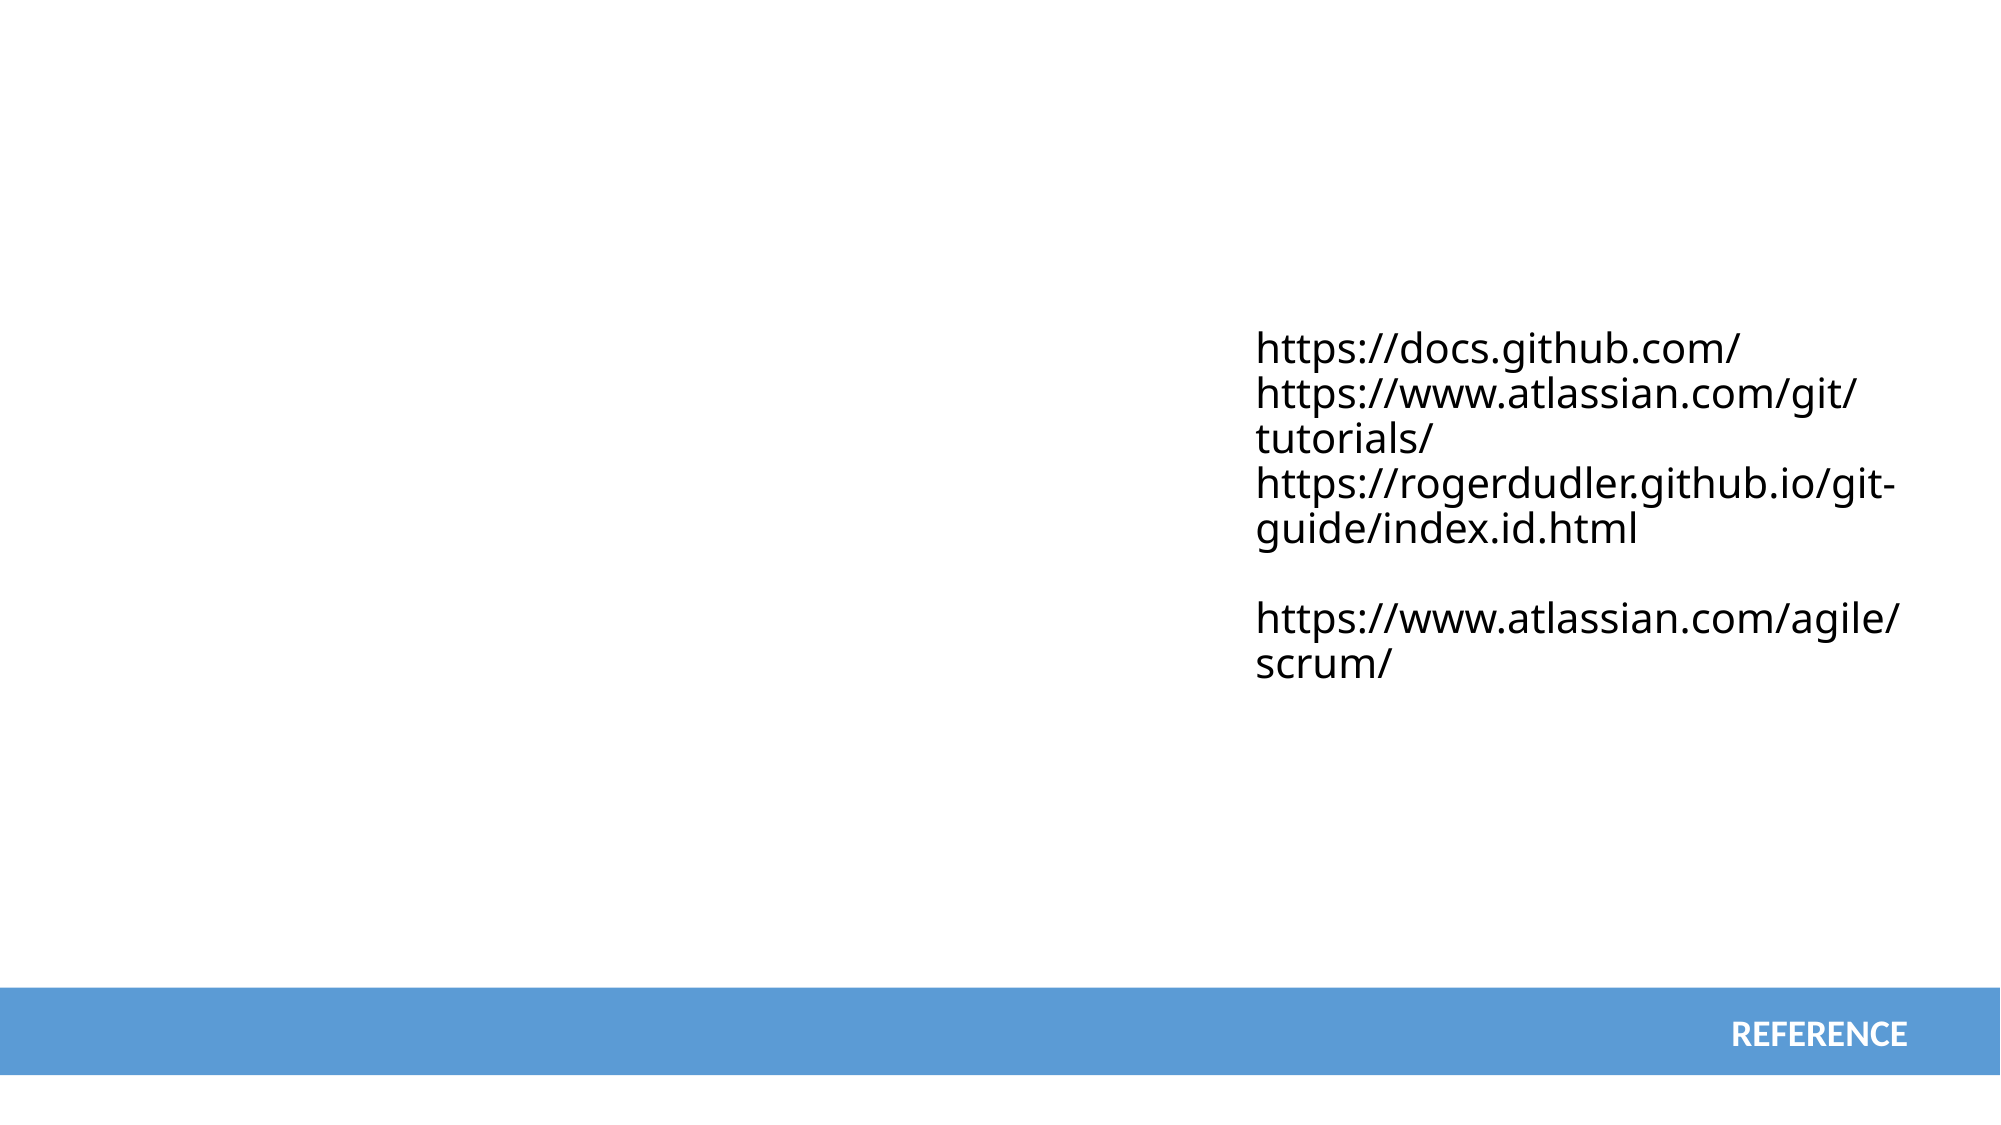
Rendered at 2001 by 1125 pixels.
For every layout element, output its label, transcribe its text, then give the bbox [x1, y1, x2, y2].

title https://docs.github.com/ https://www.atlassian.com/git/tutorials/ https://rogerdudler.github.io/git-guide/index.id.html https://www.atlassian.com/agile/scrum/ [1240, 80, 1955, 935]
text_box [0, 987, 135, 1076]
text_box REFERENCE [125, 986, 1929, 1077]
text_box [1919, 987, 2000, 1076]
